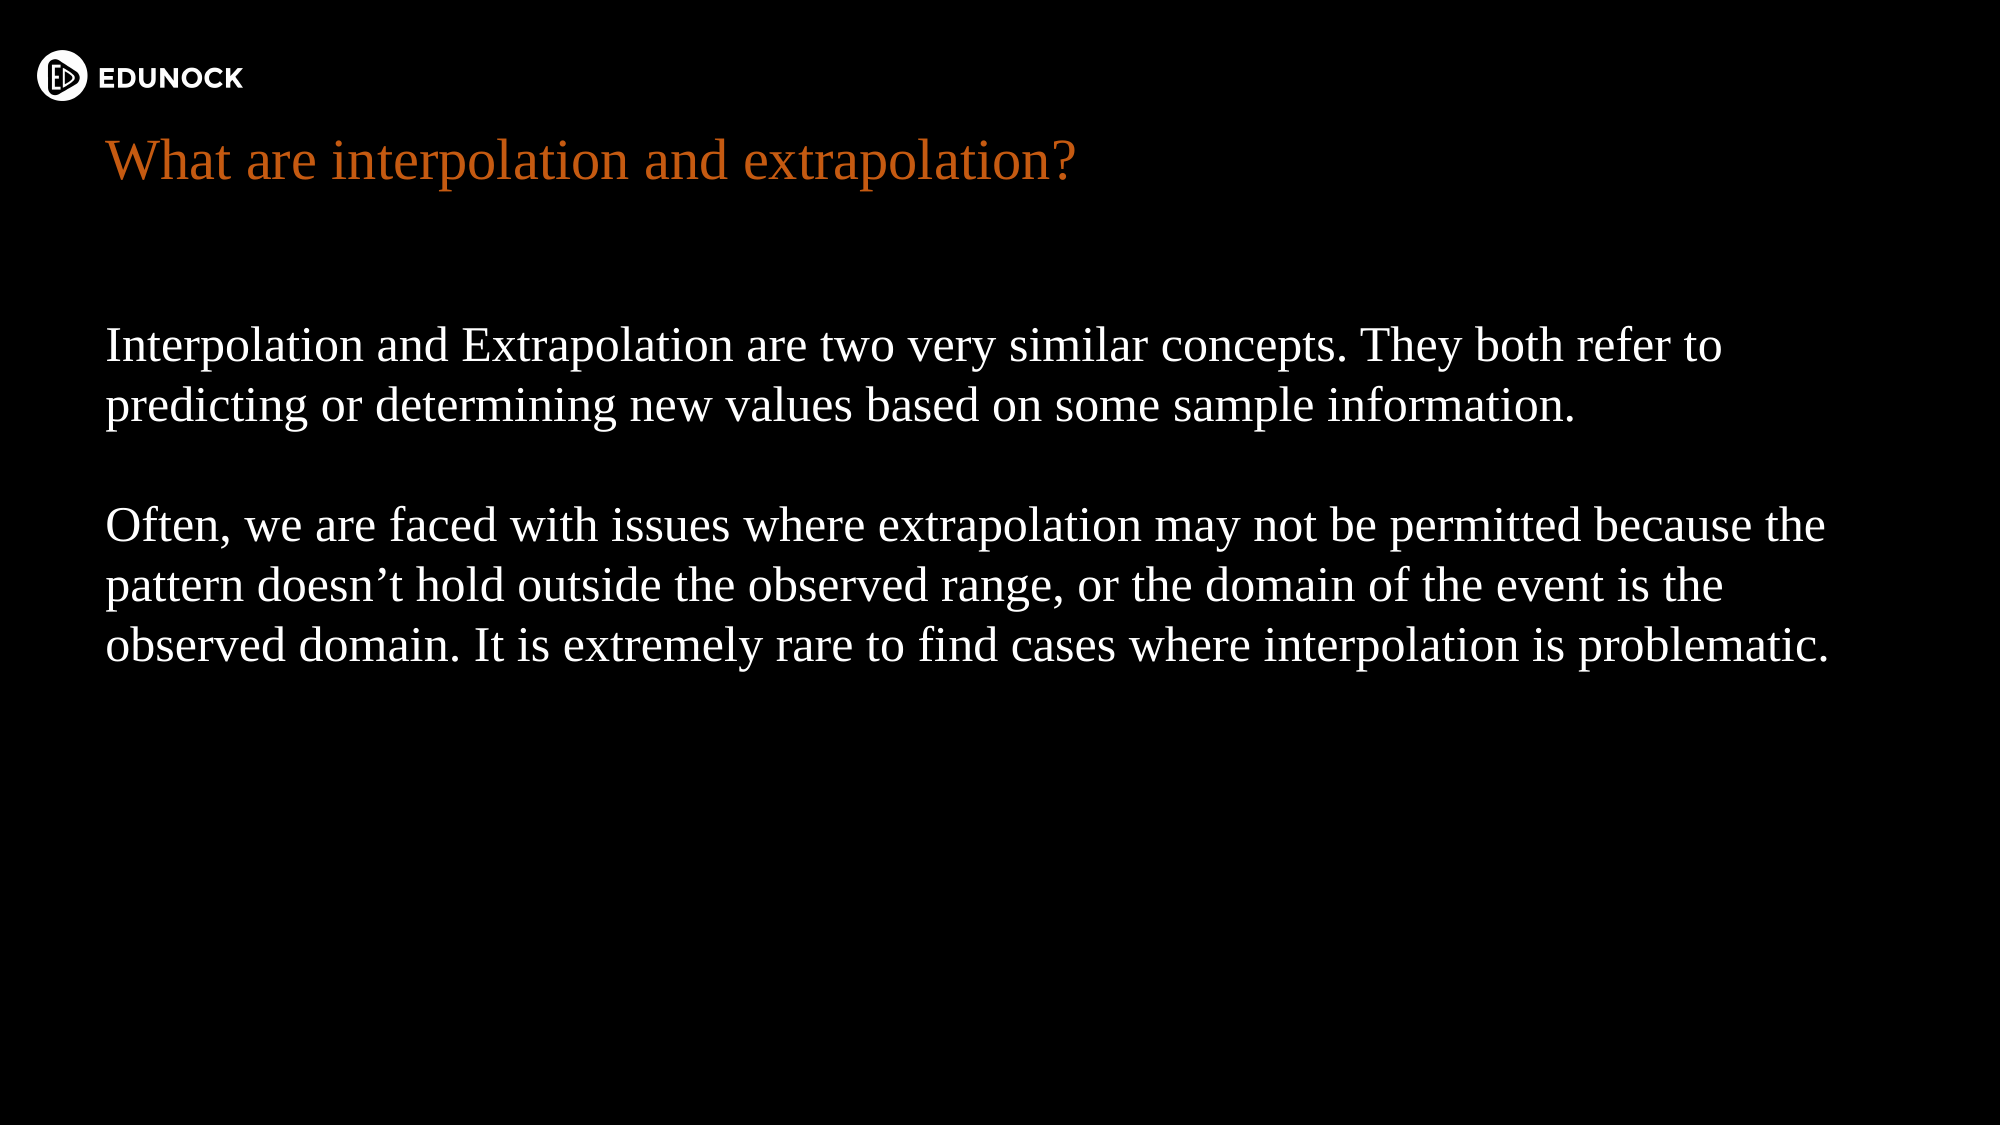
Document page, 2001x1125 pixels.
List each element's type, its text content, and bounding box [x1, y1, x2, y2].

picture [37, 50, 243, 102]
text_box What are interpolation and extrapolation? Interpolation and Extrapolation are two very similar concepts. They both refer to predicting or determining new values based on some sample information. Often, we are faced with issues where extrapolation may not be permitted because the pattern doesn’t hold outside the observed range, or the domain of the event is the observed domain. It is extremely rare to find cases where interpolation is problematic. [90, 114, 1899, 679]
